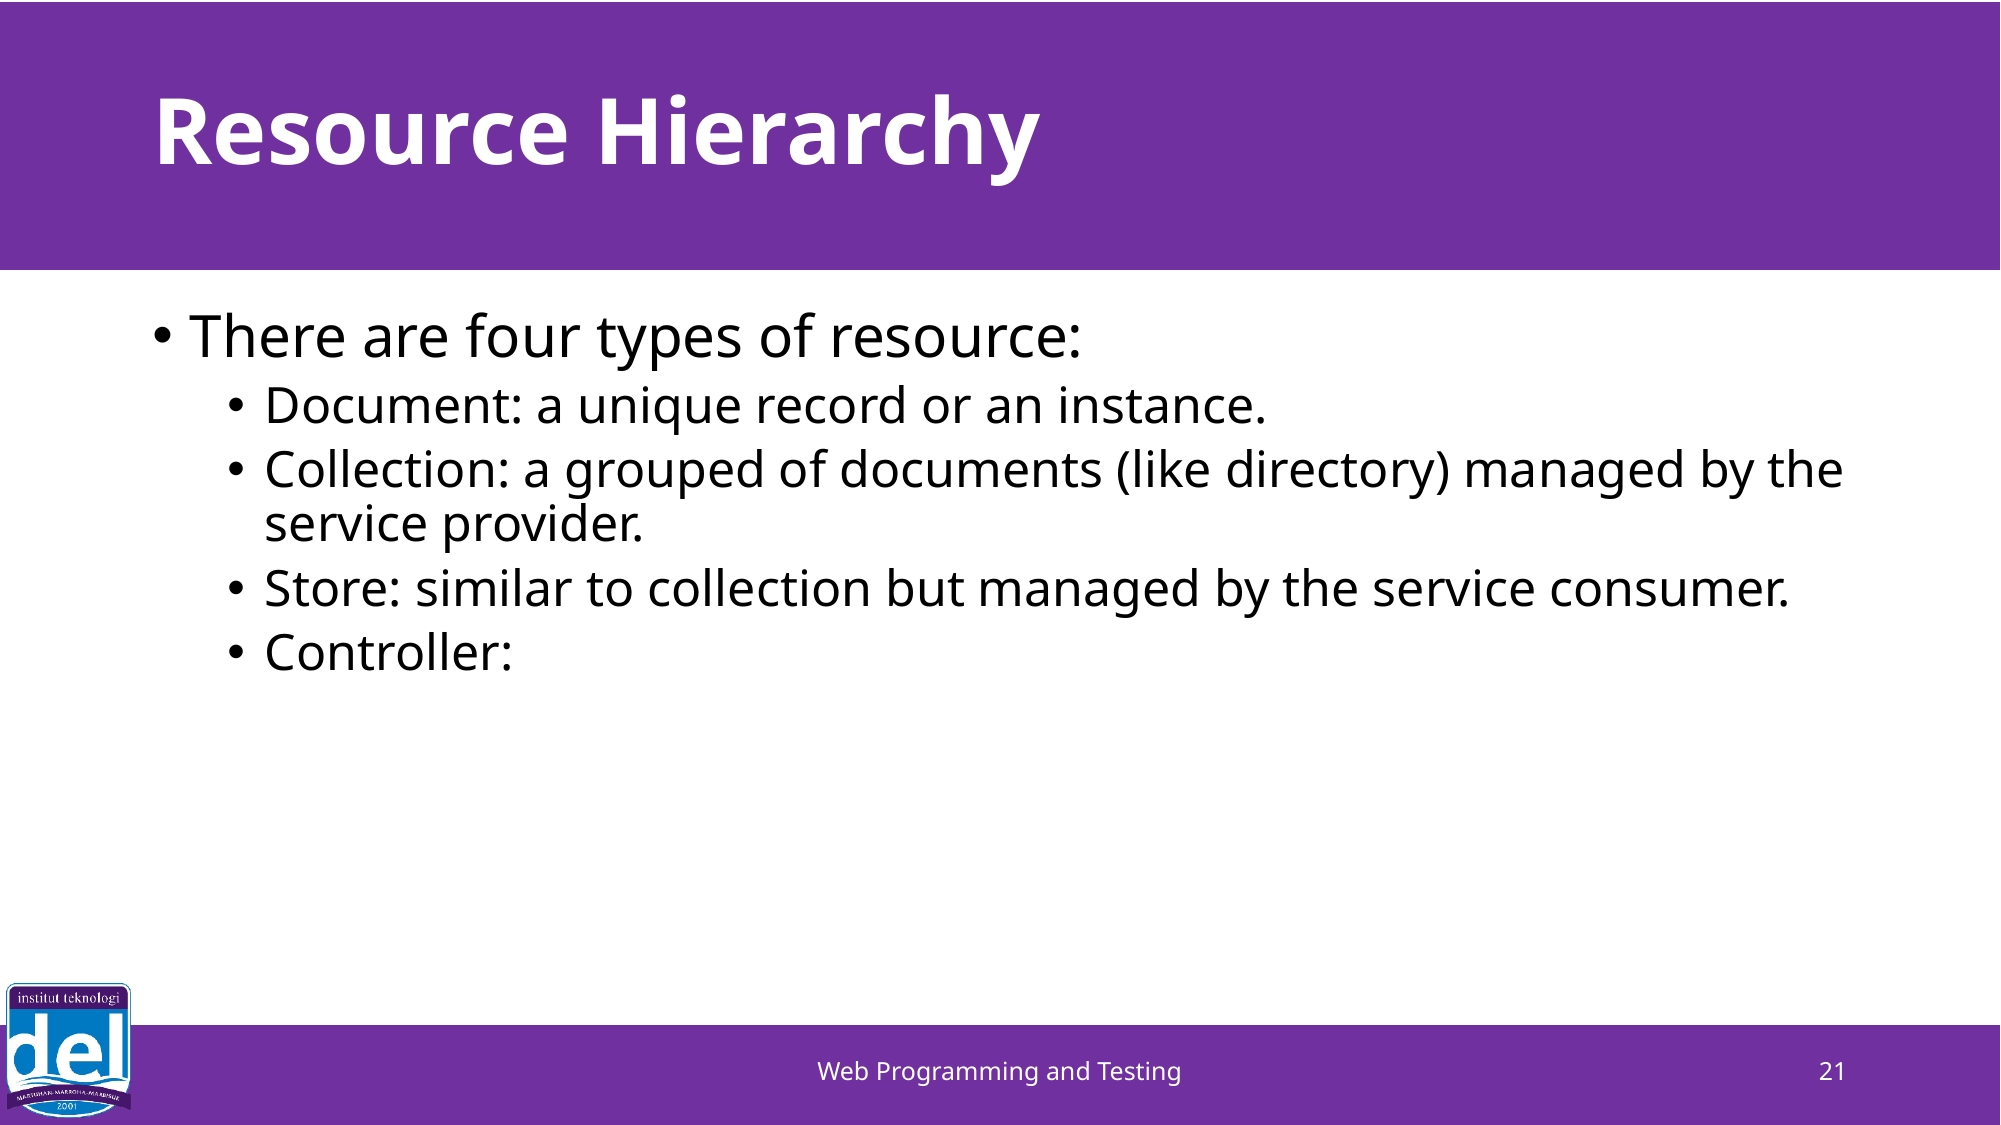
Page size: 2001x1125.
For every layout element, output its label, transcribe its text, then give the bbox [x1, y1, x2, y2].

title Resource Hierarchy [137, 26, 1863, 244]
picture [5, 982, 131, 1118]
slide_number 21 [1697, 1042, 1863, 1103]
list There are four types of resource: Document: a unique record or an instance. Collection: a grouped of documents (like directory) managed by the service provider. Store: similar to collection but managed by the service consumer. Controller: [137, 299, 1863, 1014]
footer Web Programming and Testing [662, 1042, 1338, 1103]
